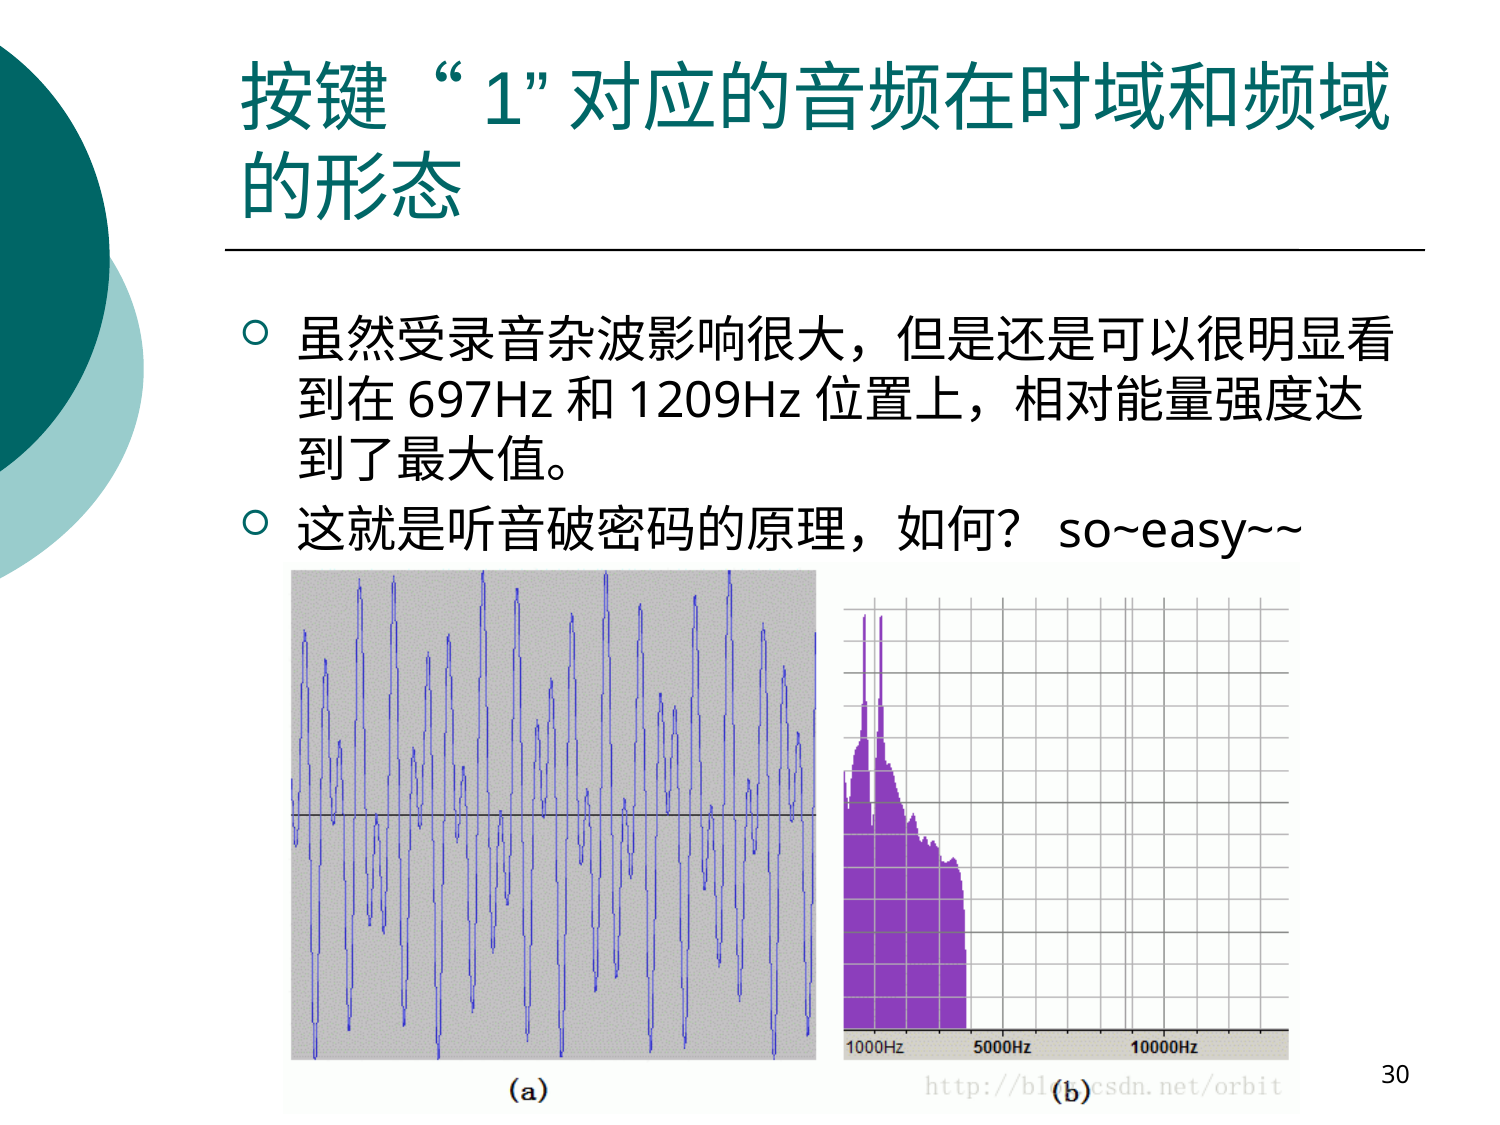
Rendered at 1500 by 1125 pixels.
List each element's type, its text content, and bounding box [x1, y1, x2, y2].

list 虽然受录音杂波影响很大，但是还是可以很明显看到在697Hz和1209Hz位置上，相对能量强度达到了最大值。 这就是听音破密码的原理，如何？so~easy~~ [224, 299, 1425, 975]
title 按键“1”对应的音频在时域和频域的形态 [224, 49, 1425, 237]
picture [283, 562, 1301, 1114]
slide_number 30 [1305, 1024, 1426, 1101]
